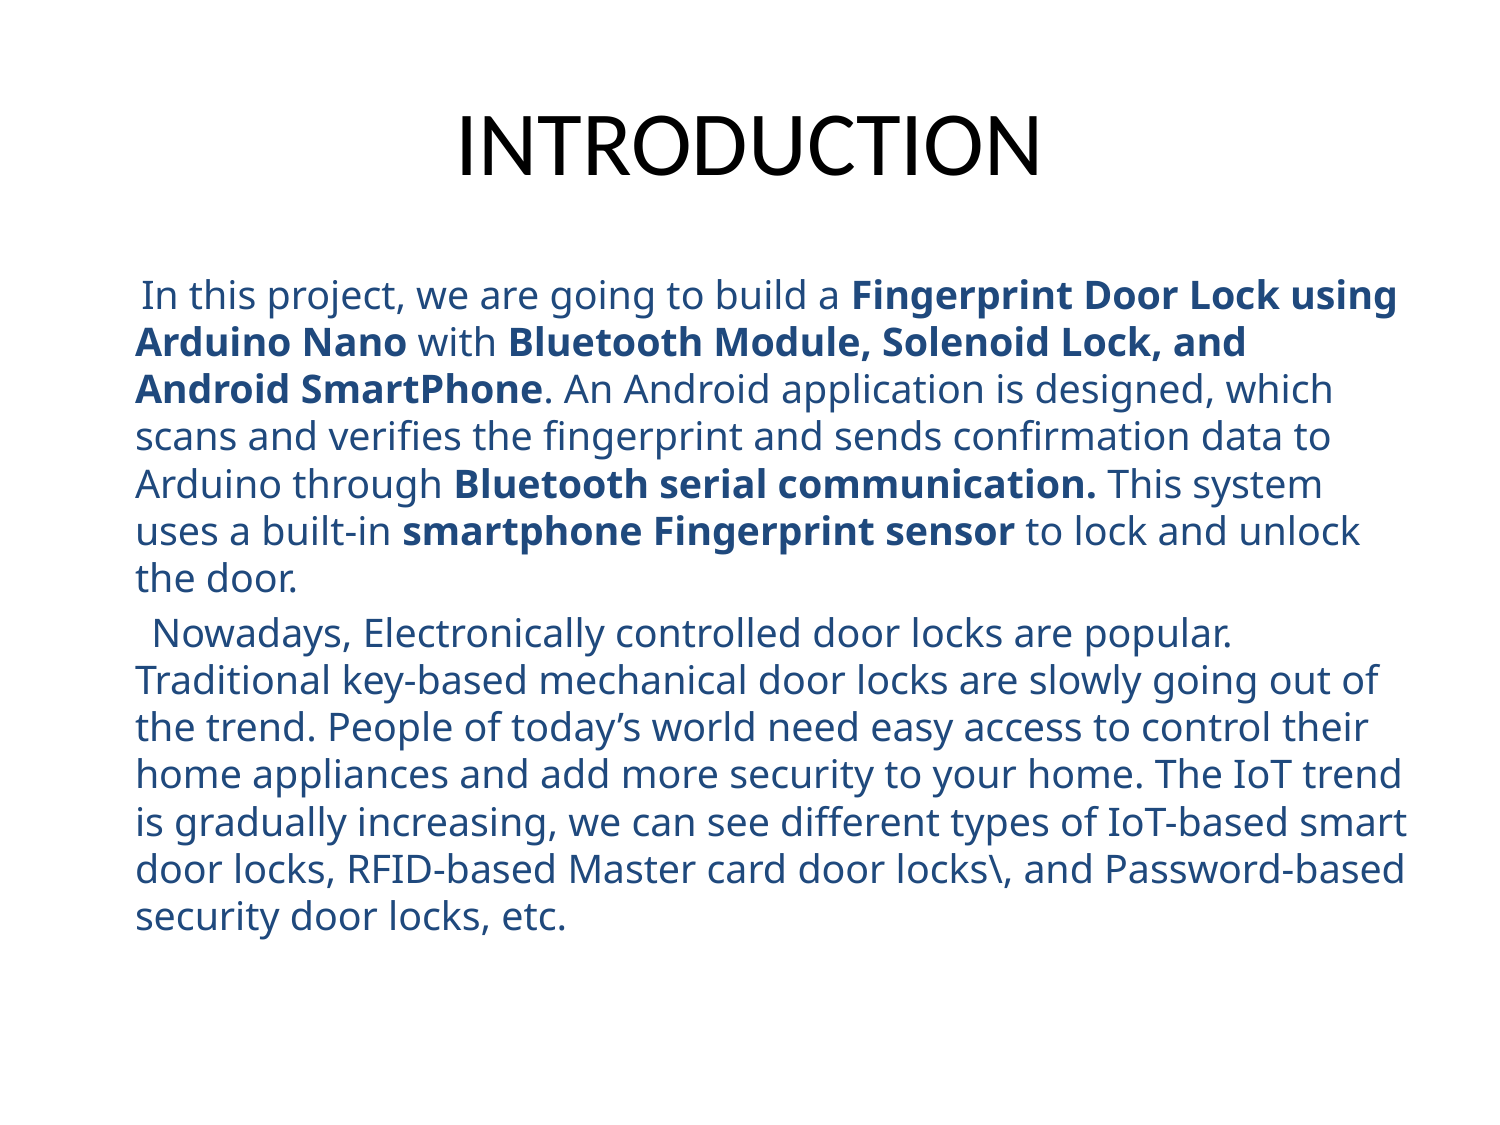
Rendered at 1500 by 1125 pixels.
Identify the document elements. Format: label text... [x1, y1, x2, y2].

title INTRODUCTION [75, 45, 1425, 233]
list In this project, we are going to build a Fingerprint Door Lock using Arduino Nano with Bluetooth Module, Solenoid Lock, and Android SmartPhone. An Android application is designed, which scans and verifies the fingerprint and sends confirmation data to Arduino through Bluetooth serial communication. This system uses a built-in smartphone Fingerprint sensor to lock and unlock the door. Nowadays, Electronically controlled door locks are popular. Traditional key-based mechanical door locks are slowly going out of the trend. People of today’s world need easy access to control their home appliances and add more security to your home. The IoT trend is gradually increasing, we can see different types of IoT-based smart door locks, RFID-based Master card door locks\, and Password-based security door locks, etc. [75, 262, 1425, 1005]
